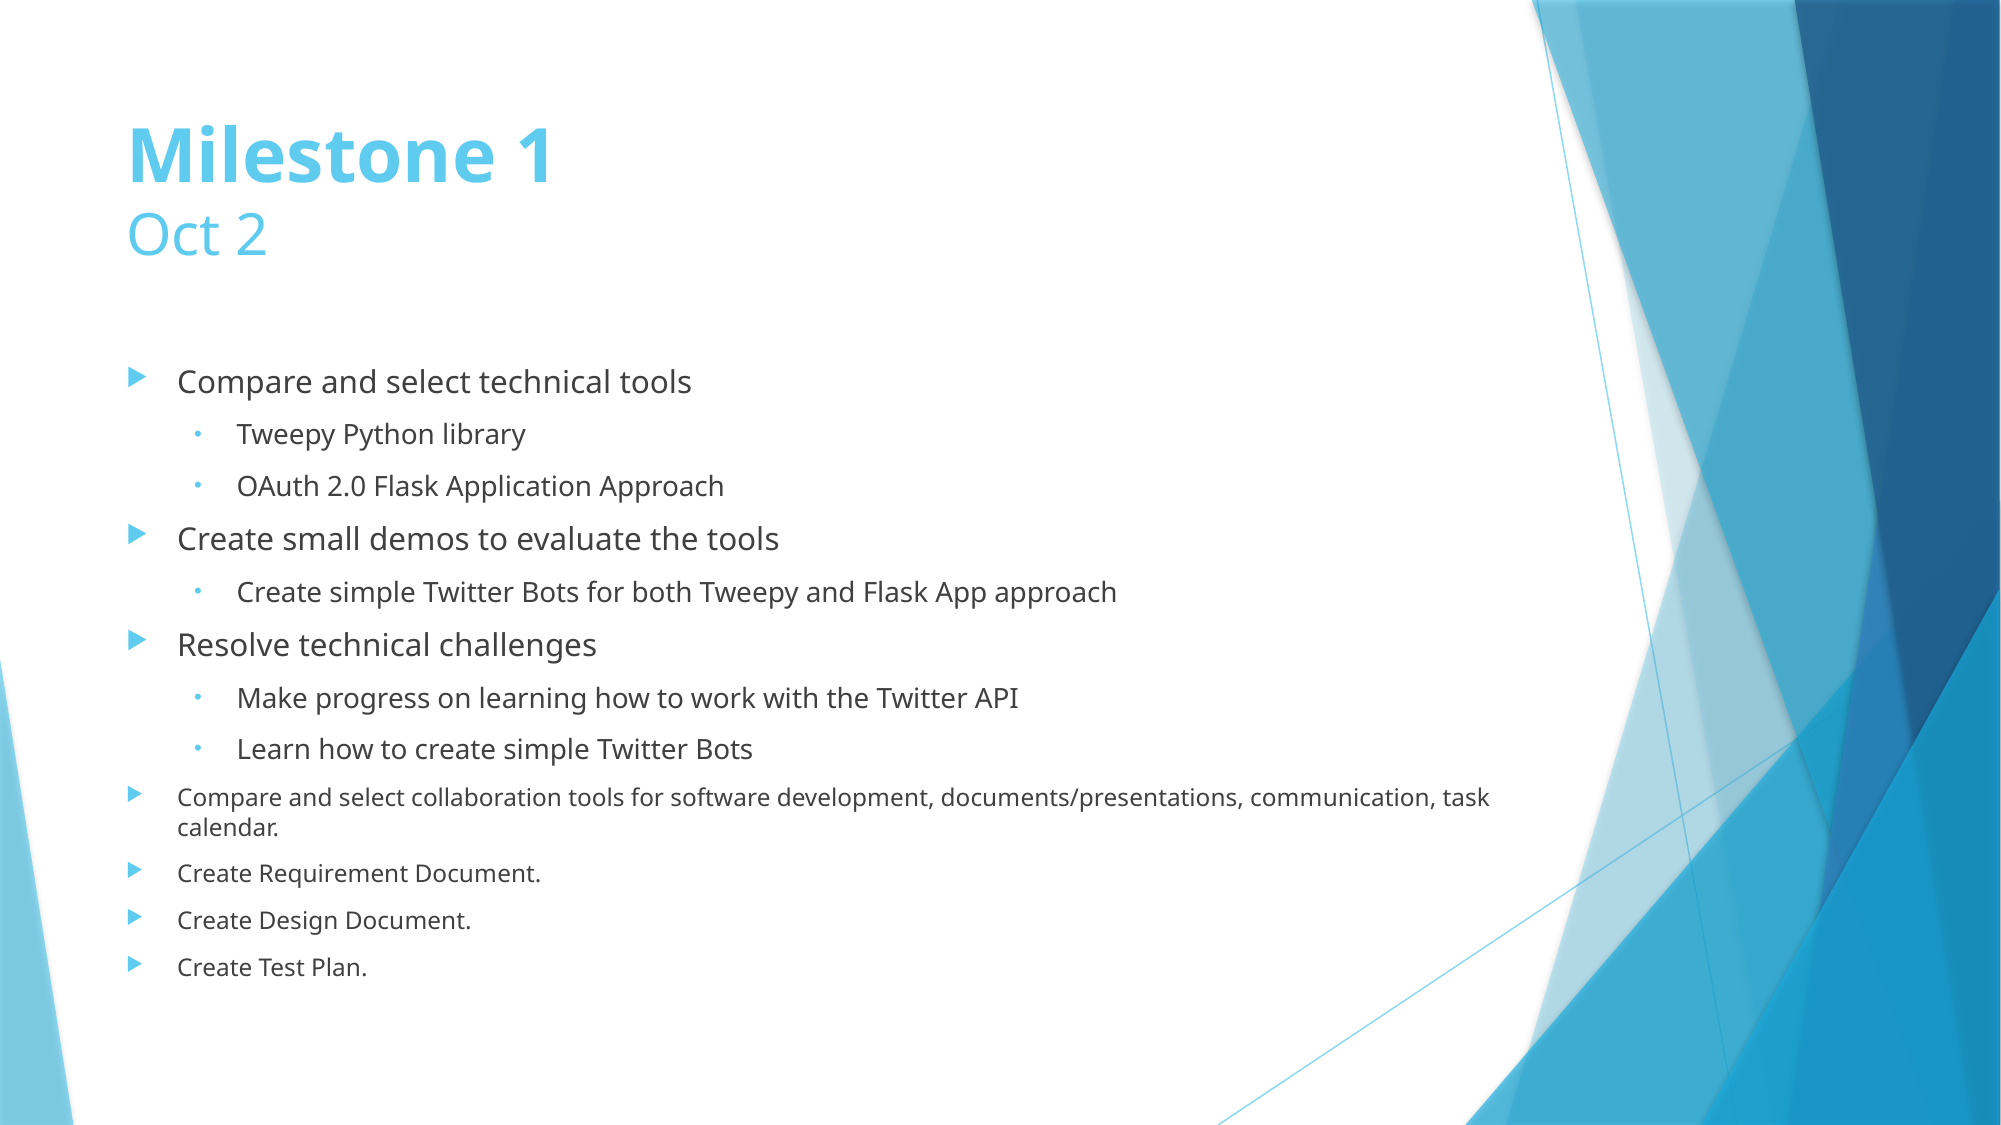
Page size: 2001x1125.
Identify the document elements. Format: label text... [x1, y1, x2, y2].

title Milestone 1 Oct 2 [111, 99, 1522, 317]
list Compare and select technical tools Tweepy Python library OAuth 2.0 Flask Application Approach Create small demos to evaluate the tools Create simple Twitter Bots for both Tweepy and Flask App approach Resolve technical challenges Make progress on learning how to work with the Twitter API Learn how to create simple Twitter Bots Compare and select collaboration tools for software development, documents/presentations, communication, task calendar. Create Requirement Document. Create Design Document. Create Test Plan. [111, 354, 1522, 992]
